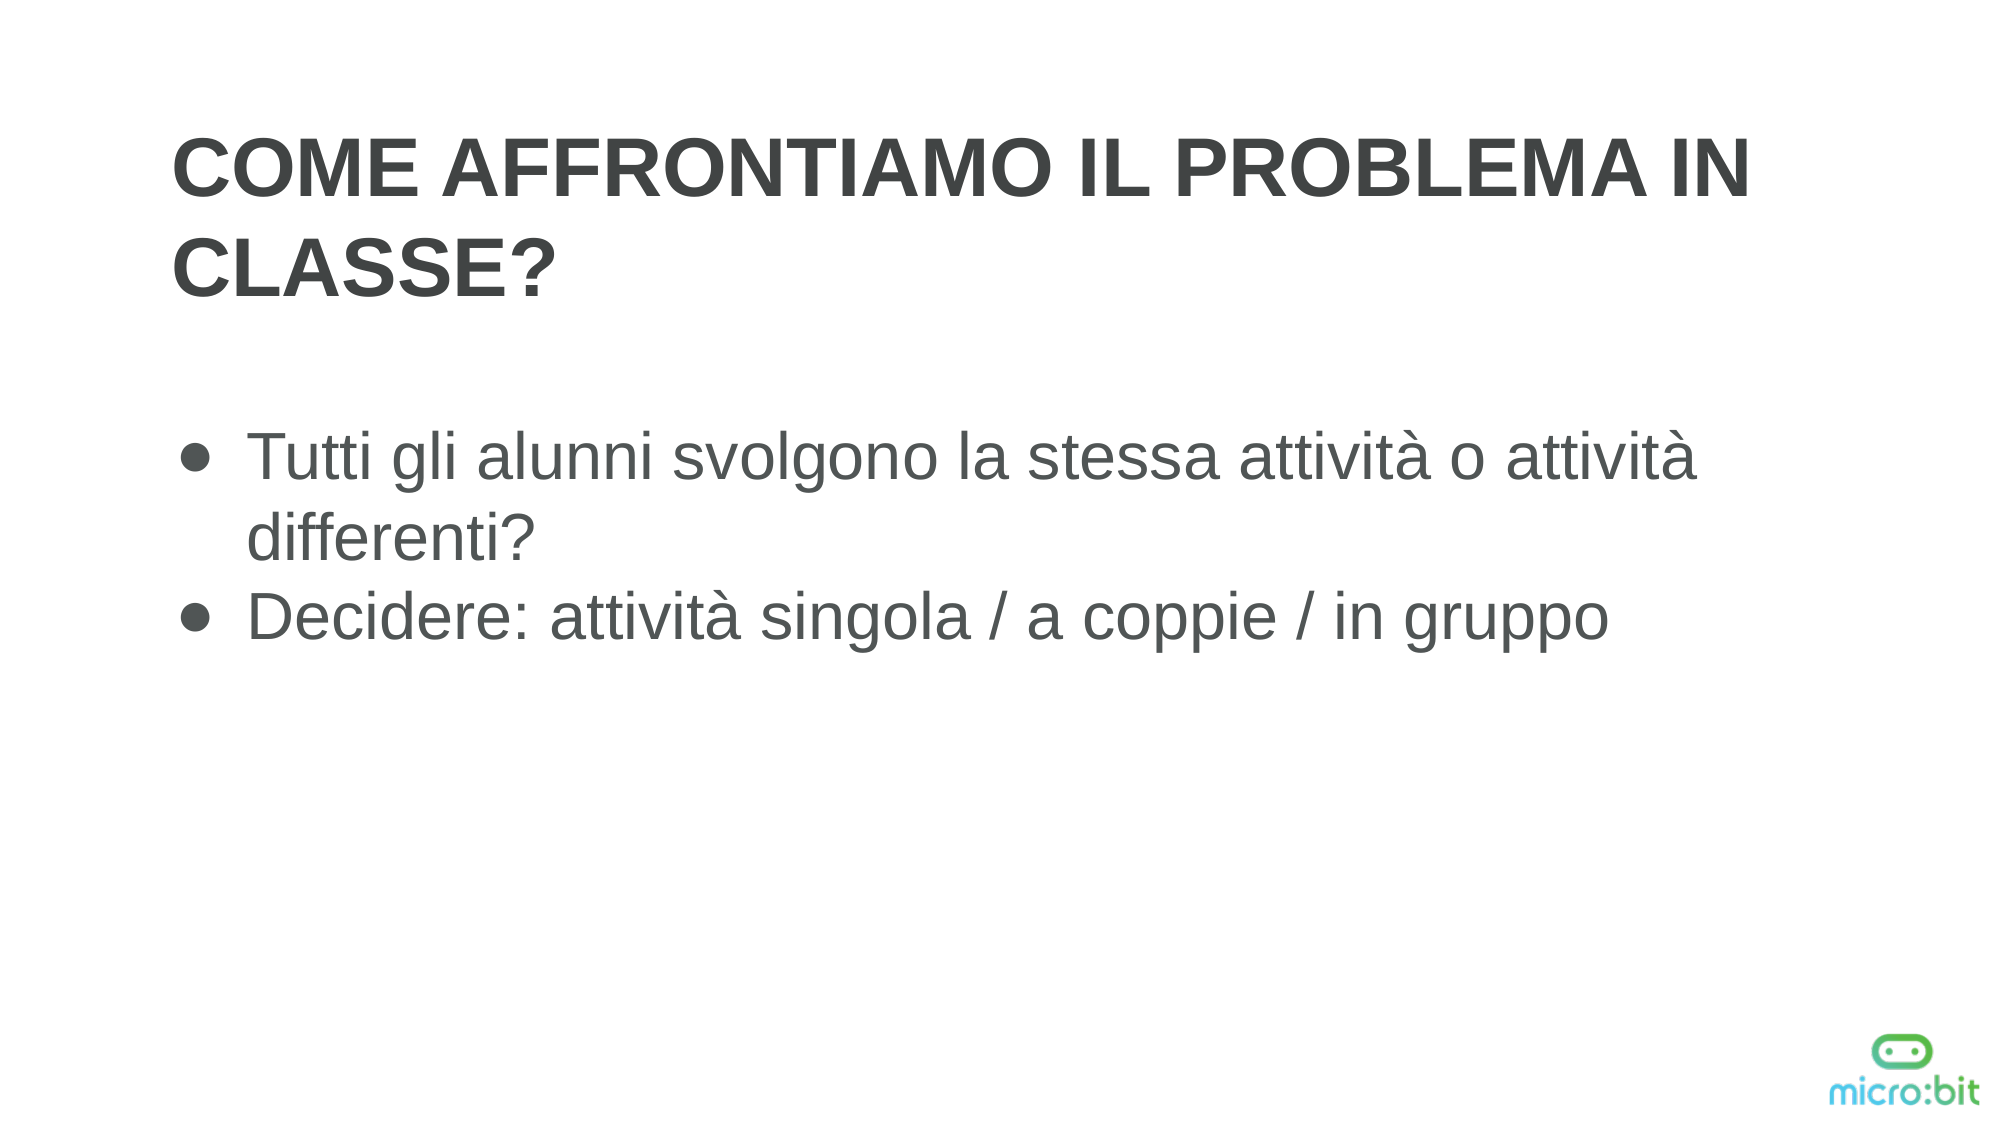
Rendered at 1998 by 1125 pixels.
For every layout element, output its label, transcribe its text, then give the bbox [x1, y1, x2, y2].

picture [1829, 1029, 1980, 1106]
text_box COME AFFRONTIAMO IL PROBLEMA IN CLASSE? Tutti gli alunni svolgono la stessa attività o attività differenti? Decidere: attività singola / a coppie / in gruppo [163, 105, 1901, 821]
